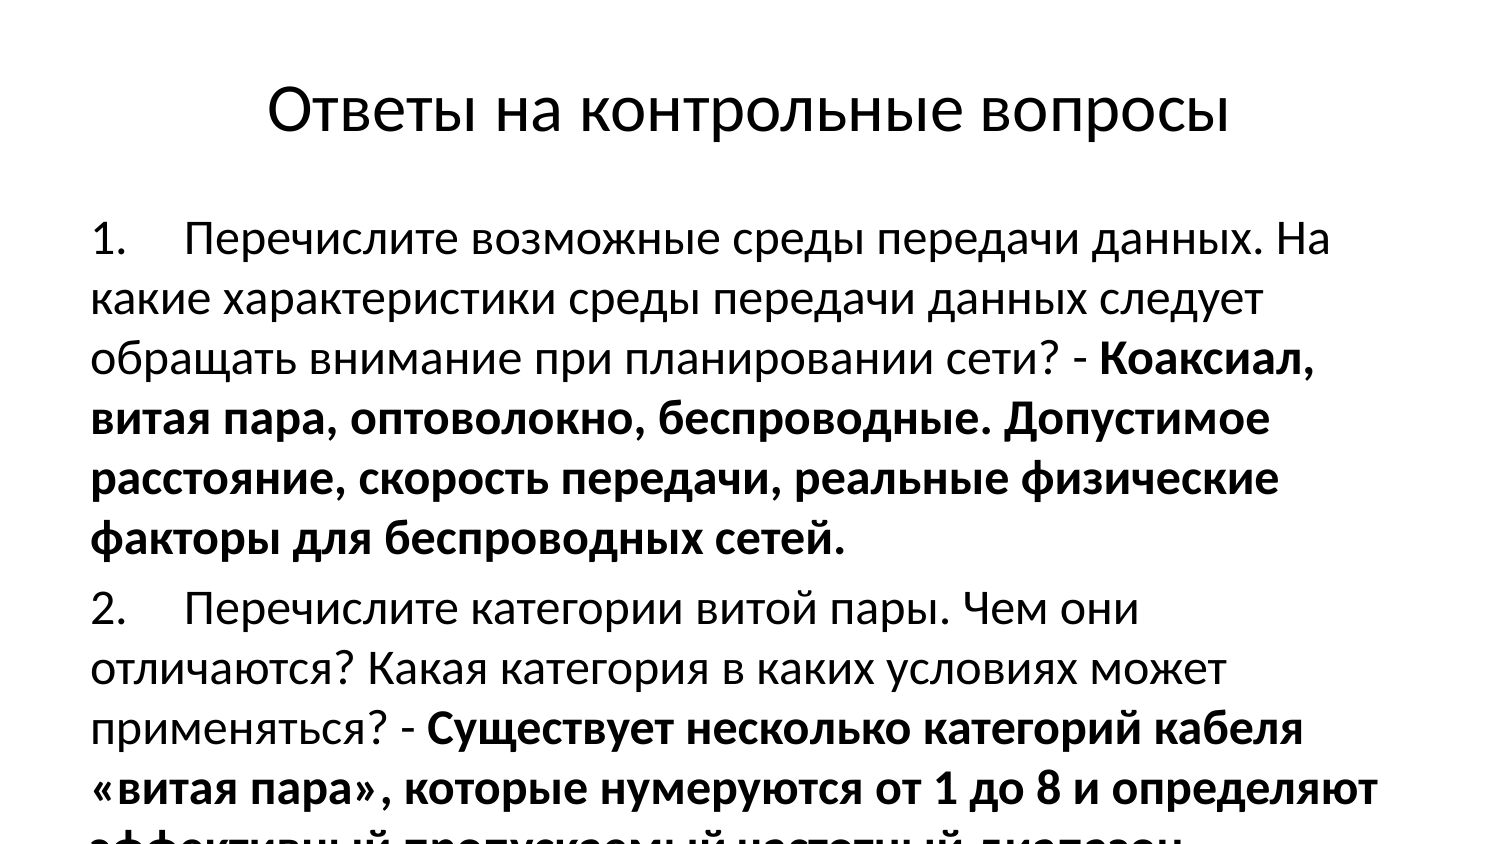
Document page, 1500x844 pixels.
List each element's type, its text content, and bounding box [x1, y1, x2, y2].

title Ответы на контрольные вопросы [75, 33, 1425, 175]
list 1. Перечислите возможные среды передачи данных. На какие характеристики среды передачи данных следует обращать внимание при планировании сети? - Коаксиал, витая пара, оптоволокно, беспроводные. Допустимое расстояние, скорость передачи, реальные физические факторы для беспроводных сетей. 2. Перечислите категории витой пары. Чем они отличаются? Какая категория в каких условиях может применяться? - Существует несколько категорий кабеля «витая пара», которые нумеруются от 1 до 8 и определяют эффективный пропускаемый частотный диапазон Категории отличаются диапазоном частот, строением кабелей, скоростью передачи. Применяются в зависимости от требуемой скорости передачи/века. 3. В чем отличие одномодового и многомодового оптоволокна? Какой тип кабеля в каких условиях может применяться? - В количестве проходящих лучей. Одномодовые — дороже, многомодовые — охватывают меньшее расстояние. 4. Какие разъёмы встречаются на патчах оптоволокна? Чем они отличаются? - SC — высокая скорость и плотность коммутации, ненадежный корпус. ST — меньшая плотность коммутации, надежный корпус. FC — большая сложность коммутации. [75, 196, 1425, 754]
